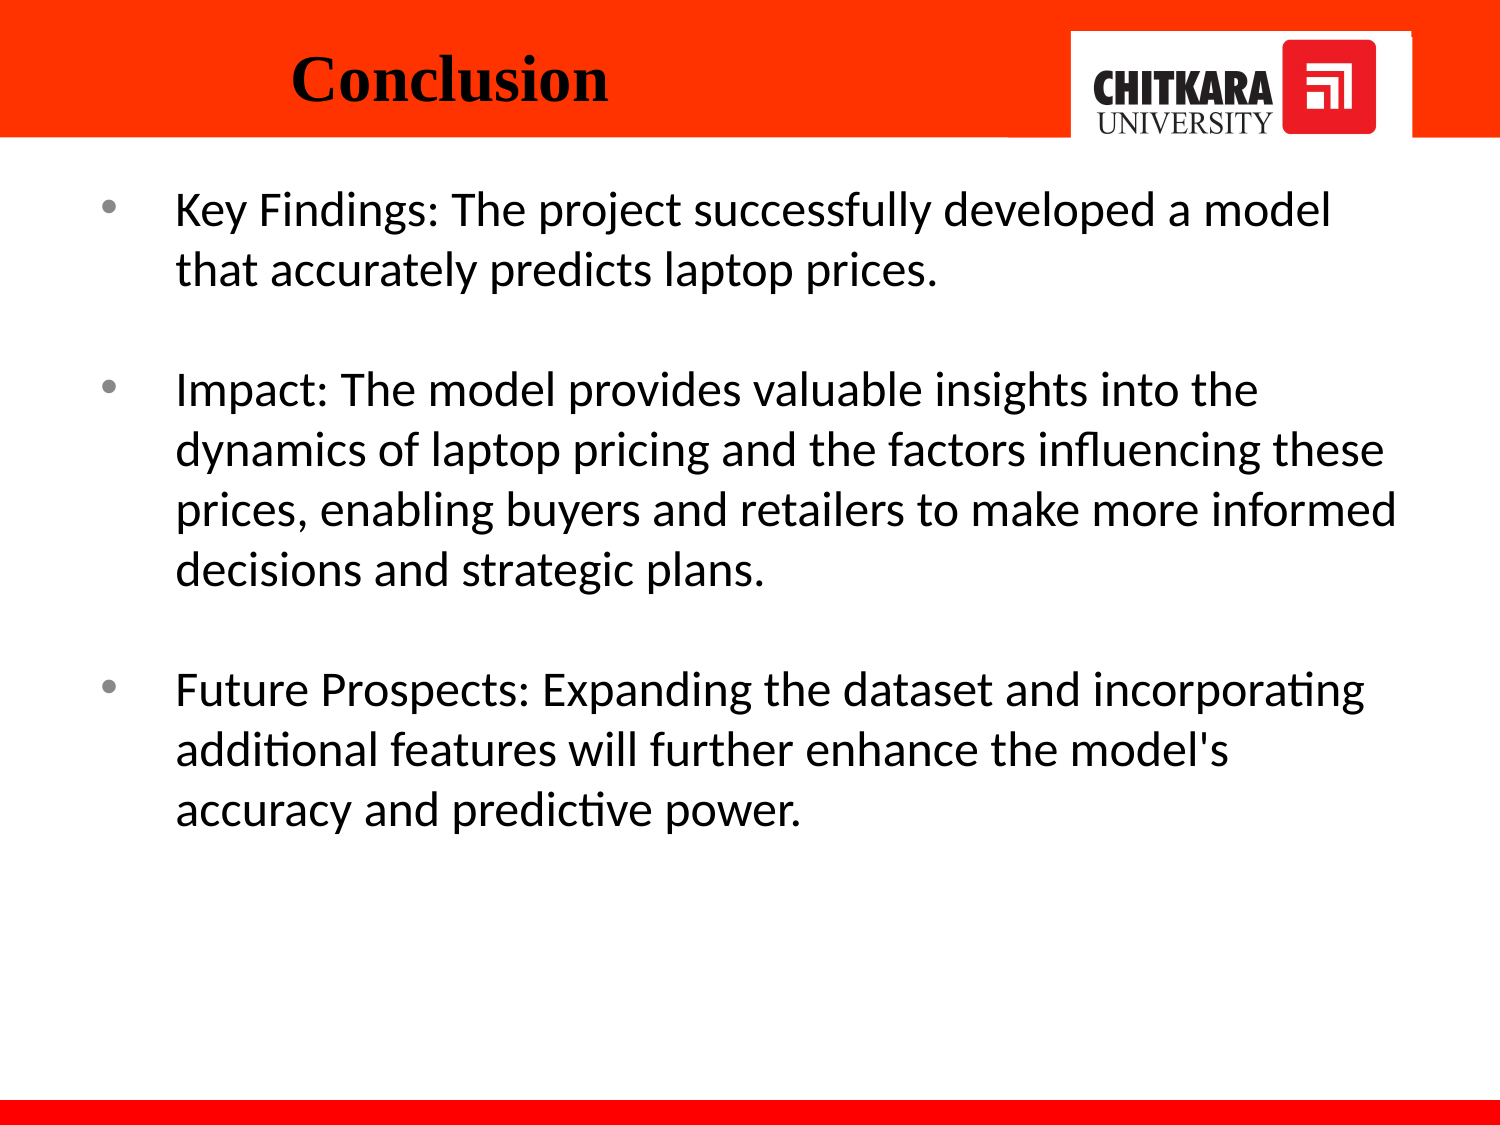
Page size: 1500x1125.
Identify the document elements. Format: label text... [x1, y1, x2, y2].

title Conclusion [0, 0, 900, 150]
picture [1074, 37, 1391, 138]
subtitle Key Findings: The project successfully developed a model that accurately predicts laptop prices. Impact: The model provides valuable insights into the dynamics of laptop pricing and the factors influencing these prices, enabling buyers and retailers to make more informed decisions and strategic plans. Future Prospects: Expanding the dataset and incorporating additional features will further enhance the model's accuracy and predictive power. [81, 168, 1419, 1125]
